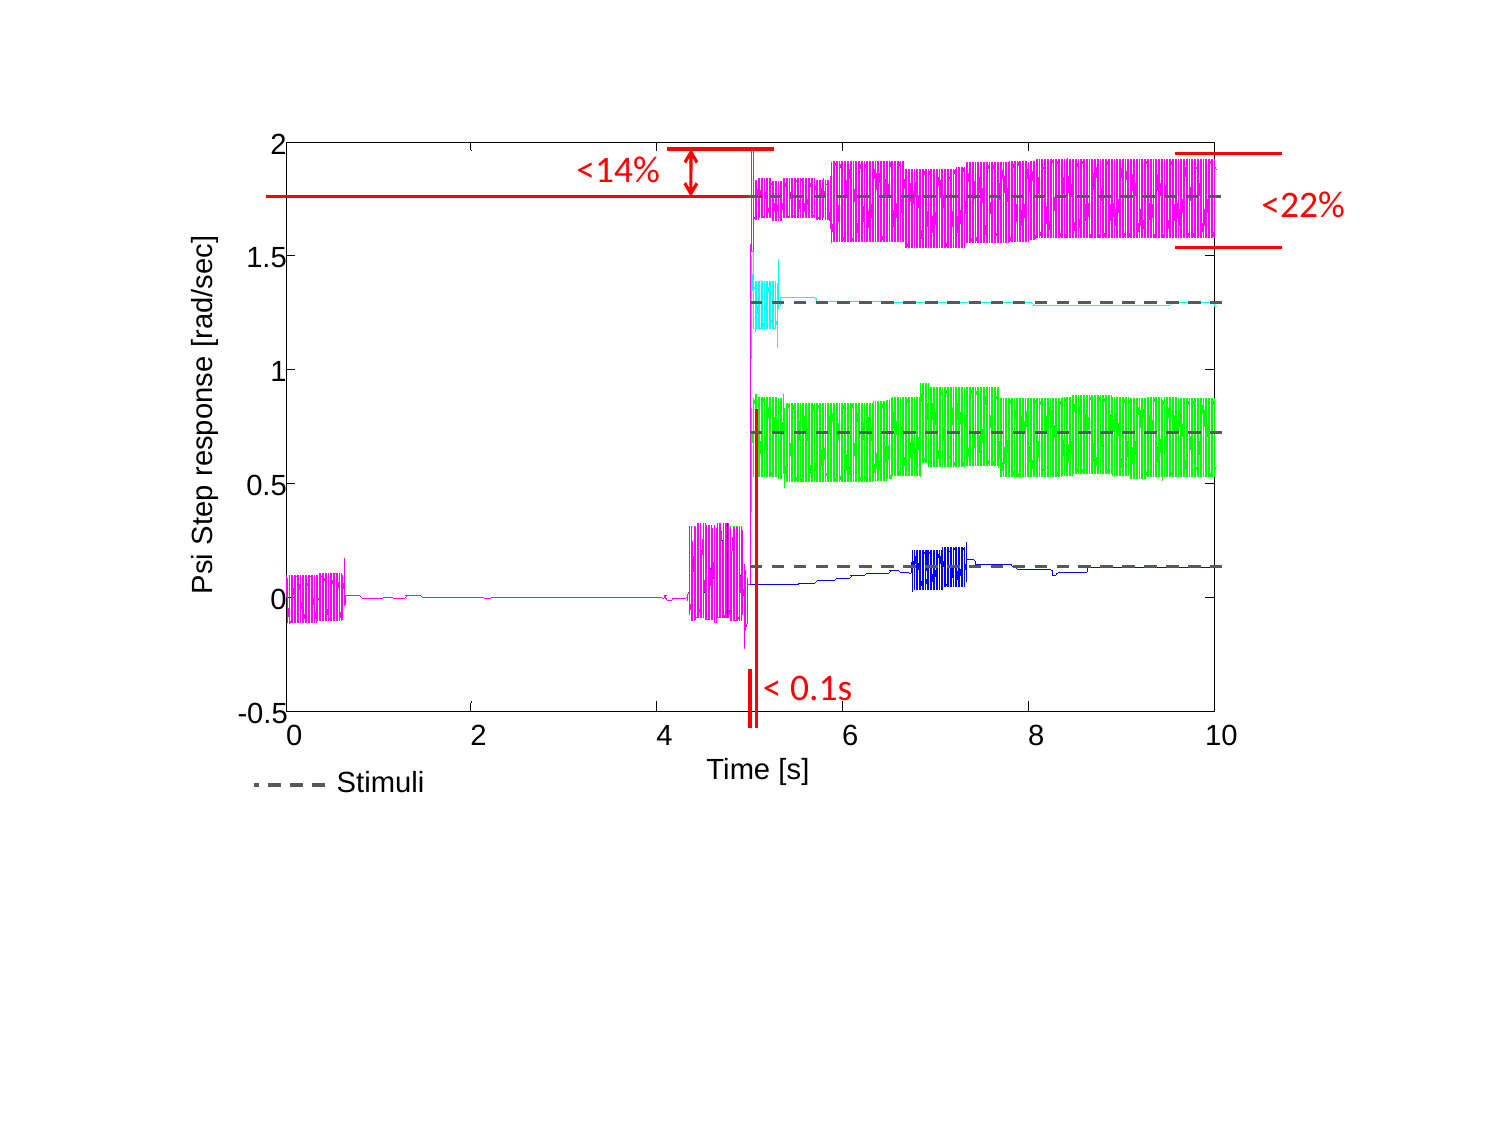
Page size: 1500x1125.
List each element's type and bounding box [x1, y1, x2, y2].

text_box [182, 125, 1361, 799]
